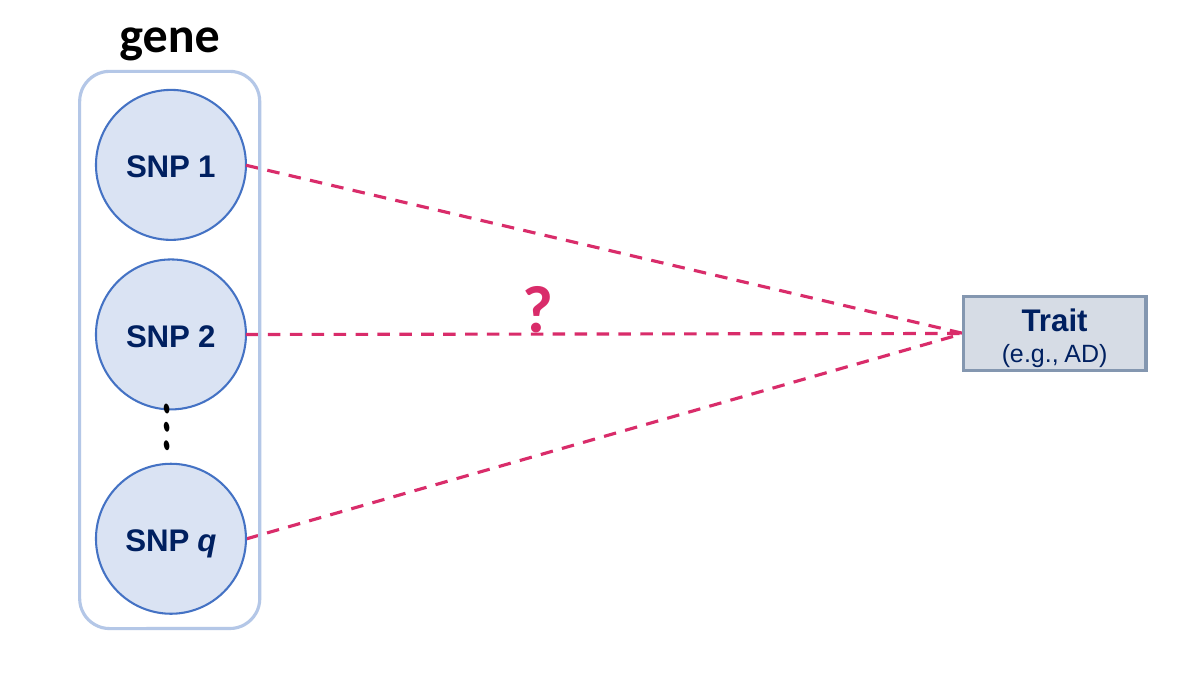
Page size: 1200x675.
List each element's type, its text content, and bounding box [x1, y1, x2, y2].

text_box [245, 165, 964, 333]
text_box Trait (e.g., AD) [964, 295, 1147, 372]
text_box [99, 462, 243, 512]
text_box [245, 333, 964, 540]
text_box [100, 566, 242, 615]
text_box [78, 70, 261, 630]
text_box SNP q [95, 512, 246, 566]
text_box gene [104, 0, 235, 70]
